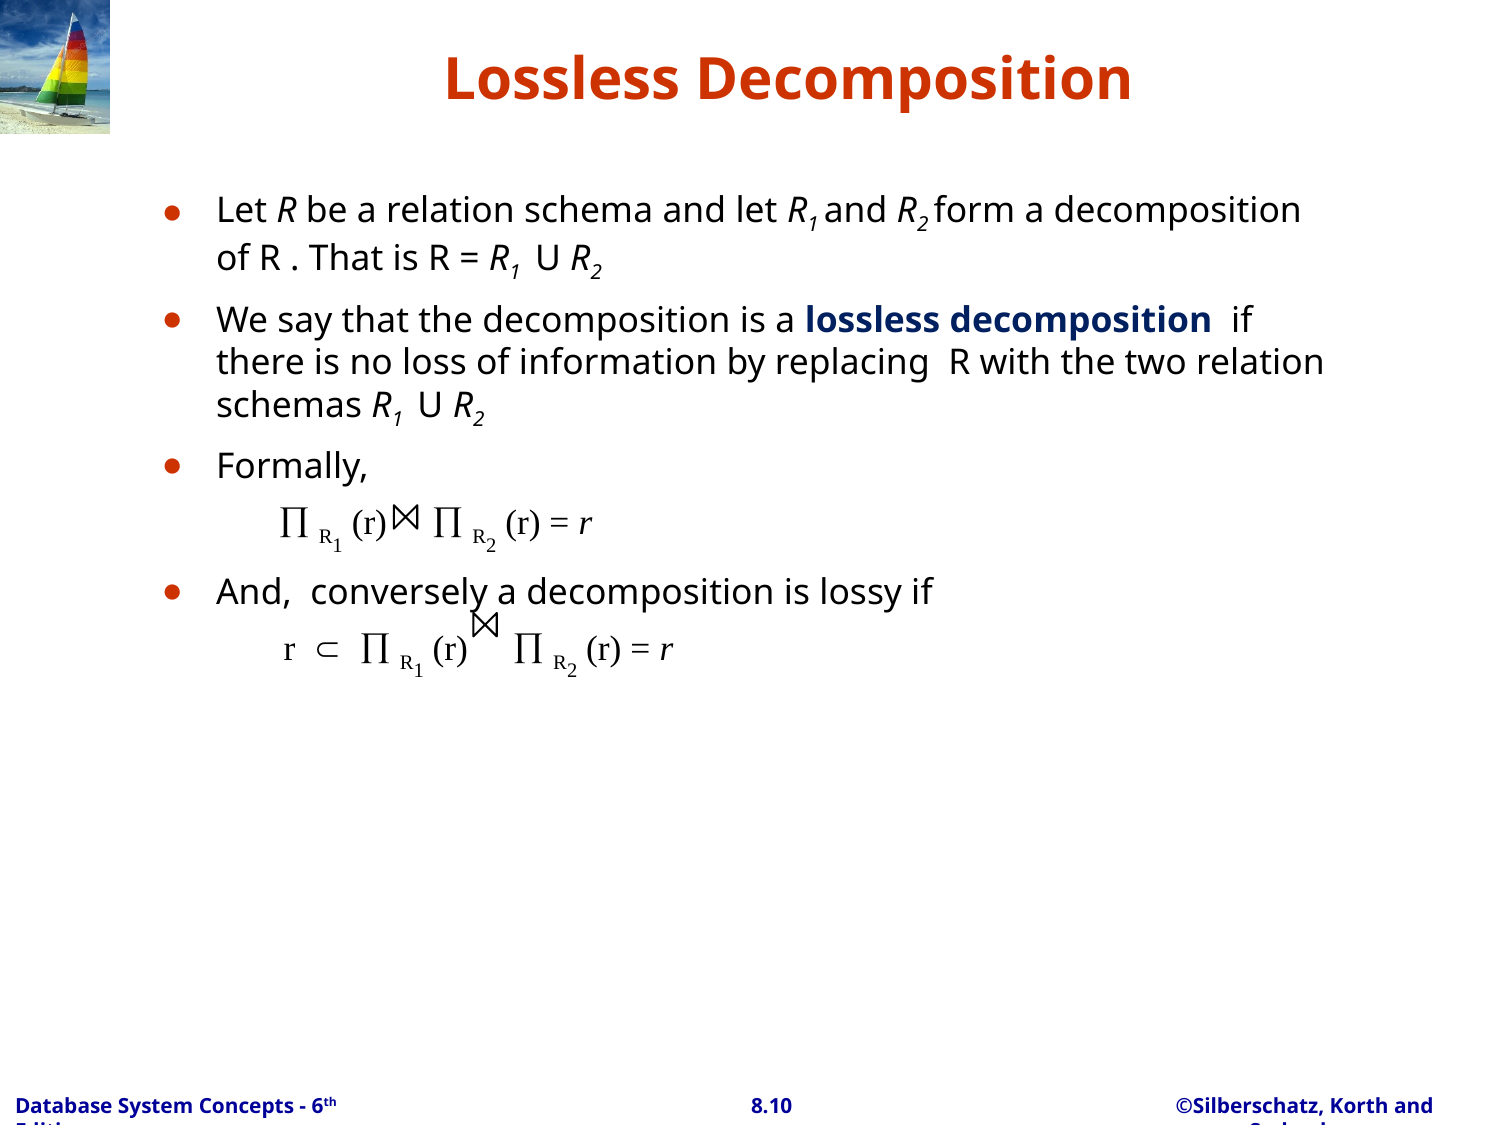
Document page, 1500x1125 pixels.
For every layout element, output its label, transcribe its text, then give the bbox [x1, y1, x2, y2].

picture [0, 0, 110, 134]
text_box [393, 505, 418, 529]
text_box [473, 612, 497, 637]
list Let R be a relation schema and let R1 and R2 form a decomposition of R . That is R = R1 U R2 We say that the decomposition is a lossless decomposition if there is no loss of information by replacing R with the two relation schemas R1 U R2 Formally,  R1 (r)  R2 (r) = r And, conversely a decomposition is lossy if r   R1 (r)  R2 (r) = r [126, 179, 1360, 862]
title Lossless Decomposition [126, 19, 1451, 120]
